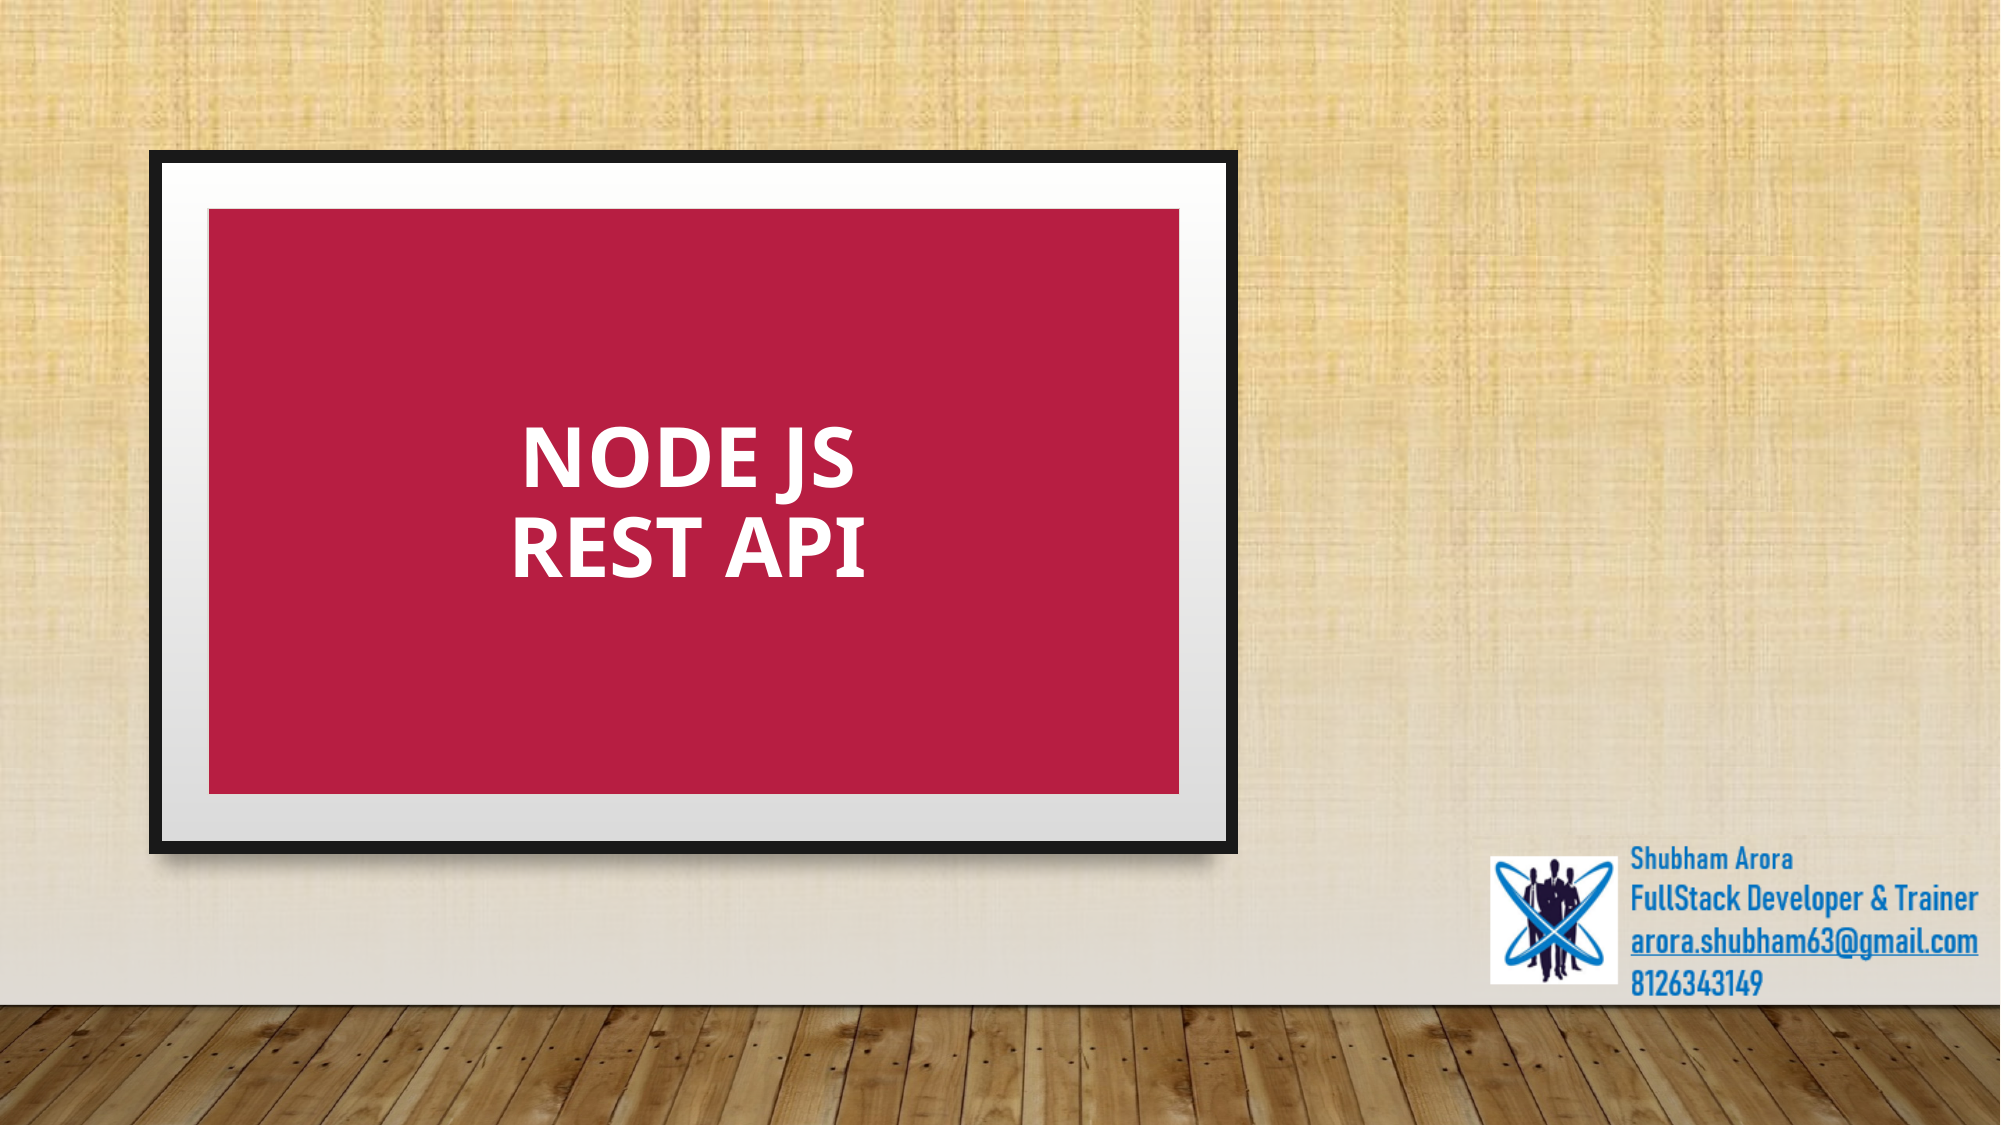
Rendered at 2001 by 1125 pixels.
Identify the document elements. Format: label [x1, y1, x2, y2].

picture [1472, 835, 2000, 1004]
text_box [155, 153, 1233, 850]
text_box [0, 330, 2000, 1004]
text_box [0, 0, 2000, 330]
picture [0, 1005, 2001, 1125]
